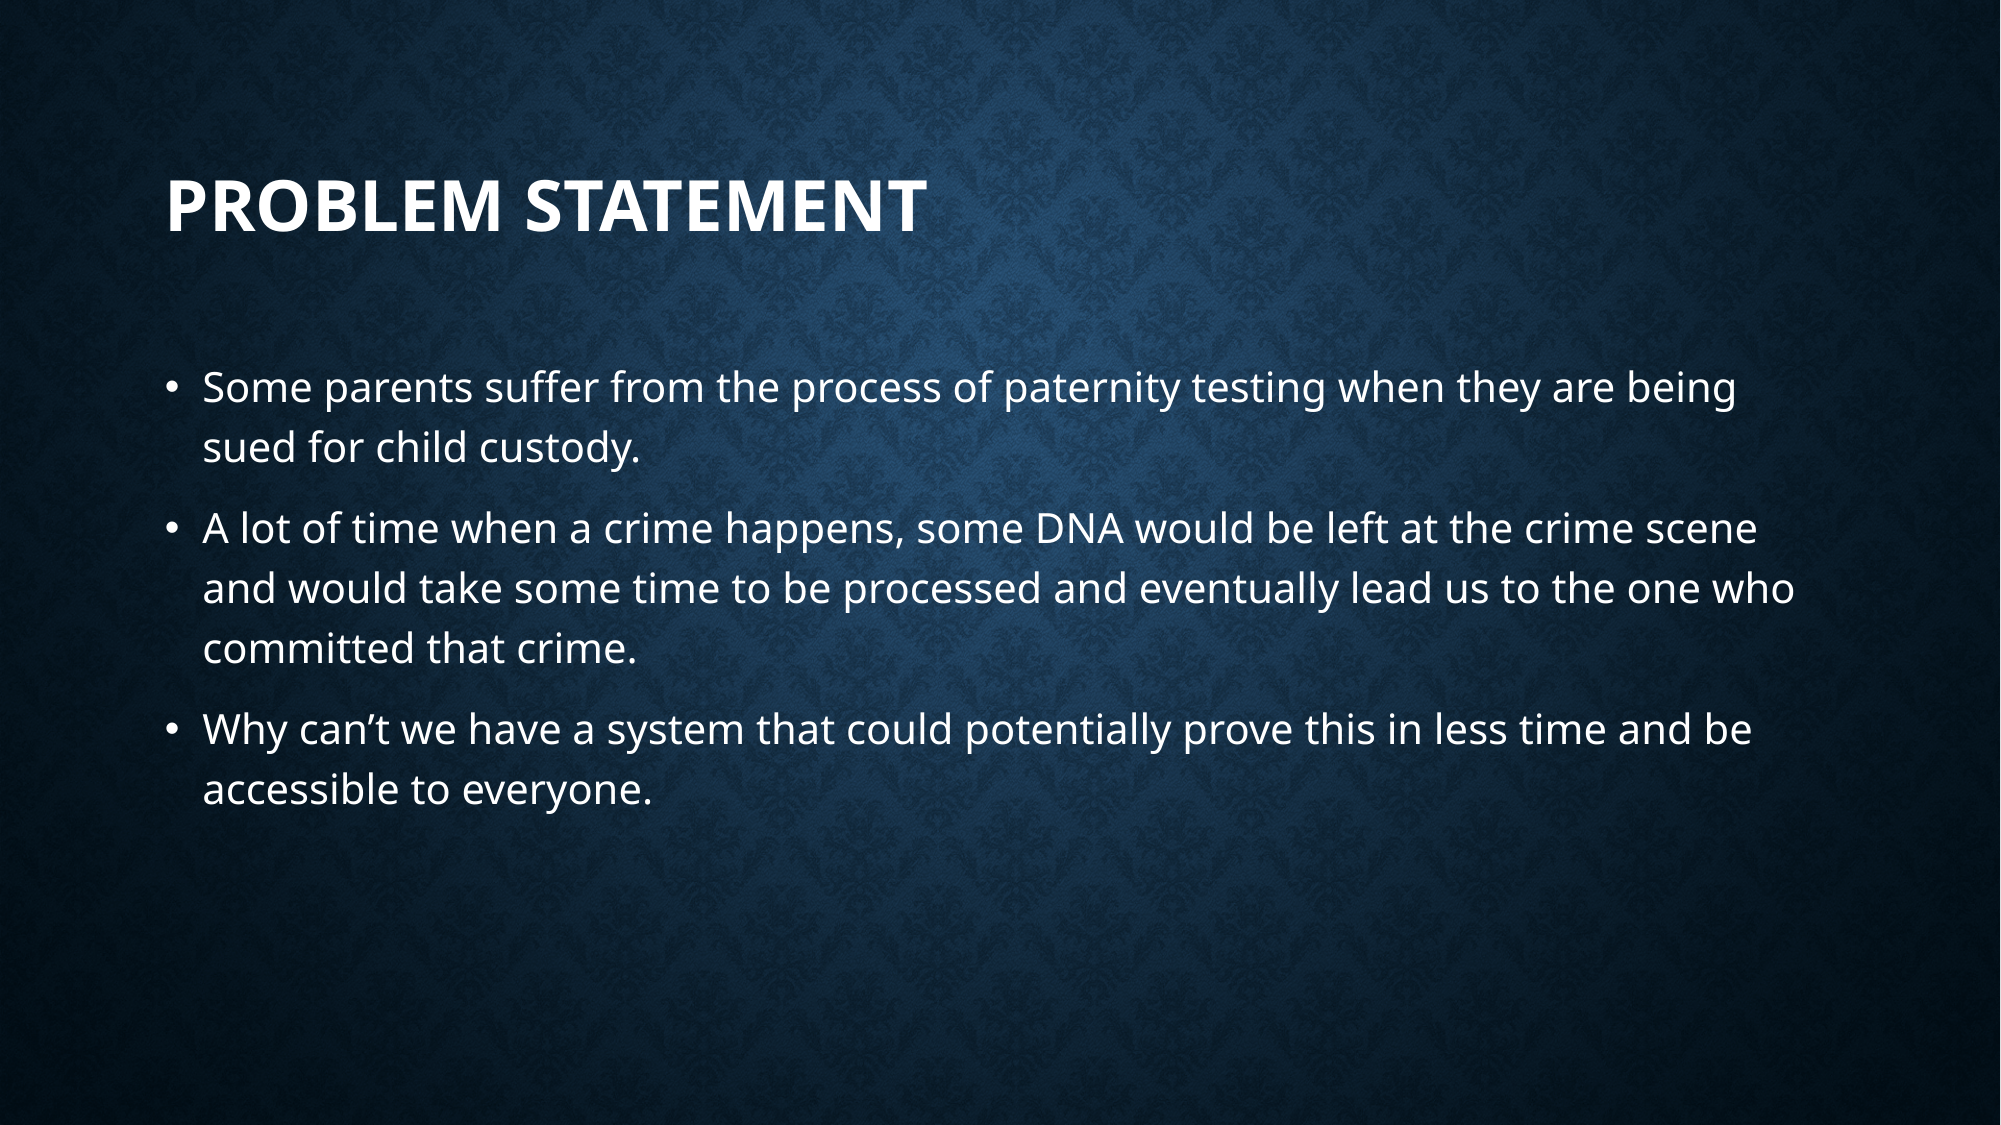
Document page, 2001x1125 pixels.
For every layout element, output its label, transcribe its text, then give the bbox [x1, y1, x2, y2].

list Some parents suffer from the process of paternity testing when they are being sued for child custody. A lot of time when a crime happens, some DNA would be left at the crime scene and would take some time to be processed and eventually lead us to the one who committed that crime. Why can’t we have a system that could potentially prove this in less time and be accessible to everyone. [149, 343, 1849, 950]
title Problem Statement [149, 99, 1849, 318]
